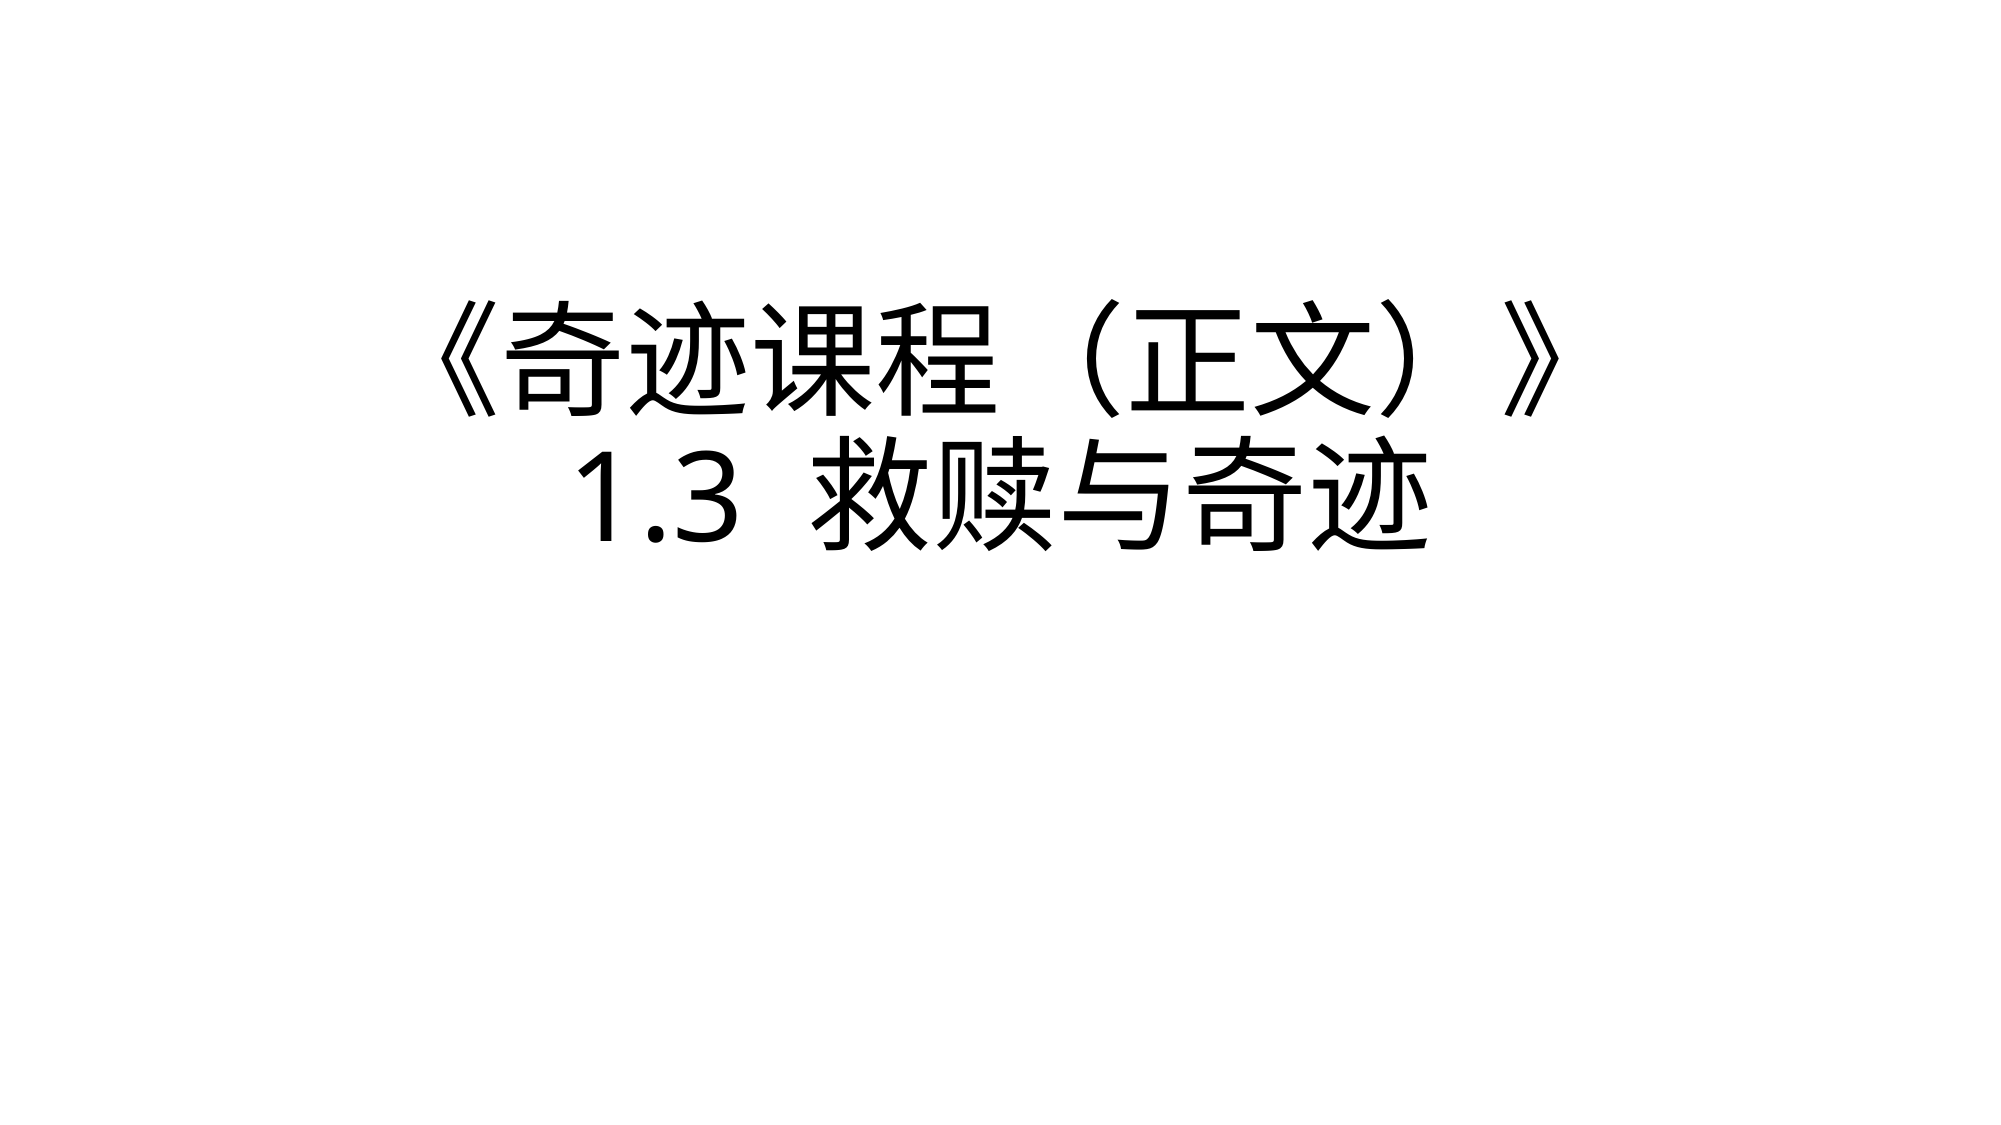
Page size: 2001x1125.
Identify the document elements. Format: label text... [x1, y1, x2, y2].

title 《奇迹课程（正文）》 1.3 救赎与奇迹 [249, 184, 1750, 576]
